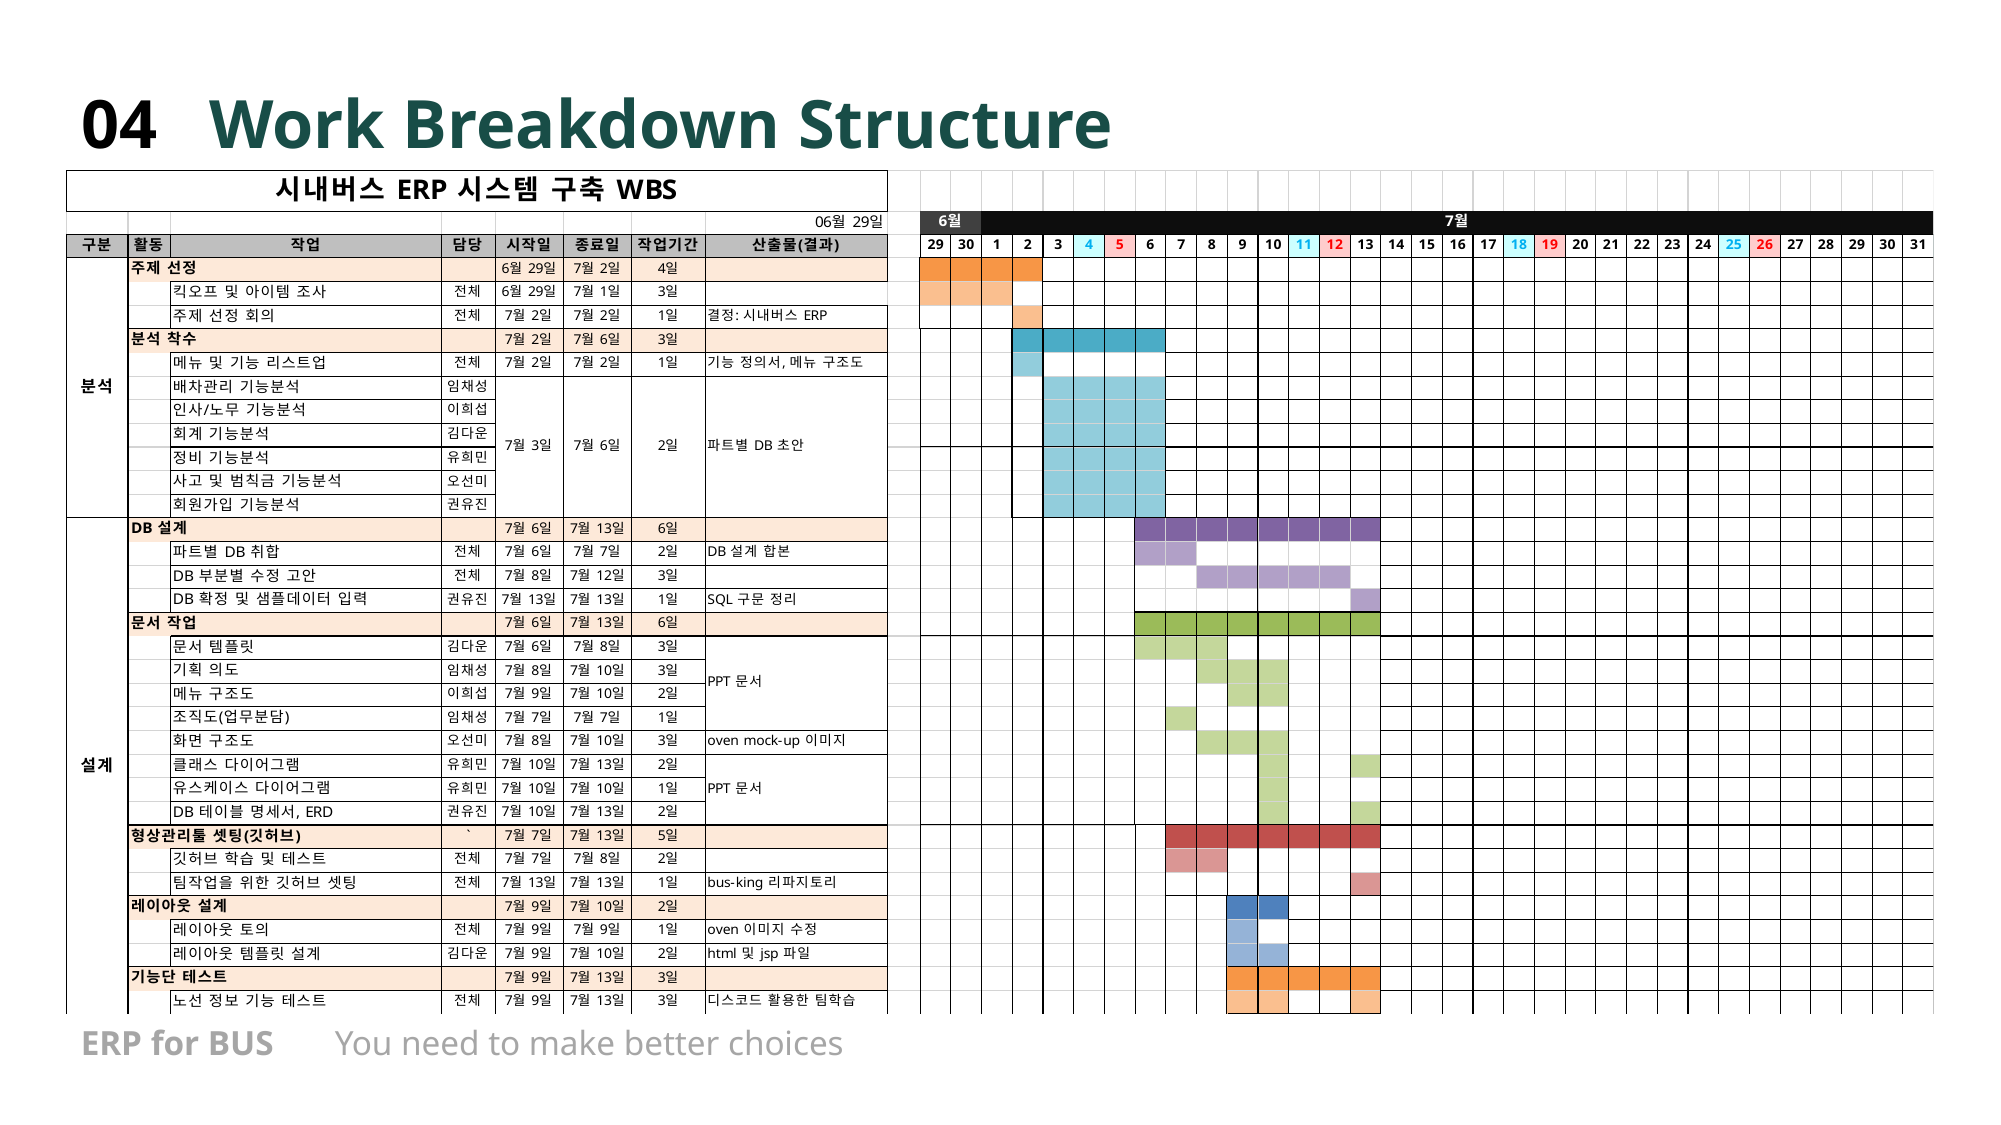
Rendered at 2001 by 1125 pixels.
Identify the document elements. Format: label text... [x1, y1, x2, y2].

text_box ERP for BUS You need to make better choices [66, 1015, 1050, 1069]
text_box 04 Work Breakdown Structure [66, 58, 1144, 170]
picture [66, 170, 1934, 1015]
